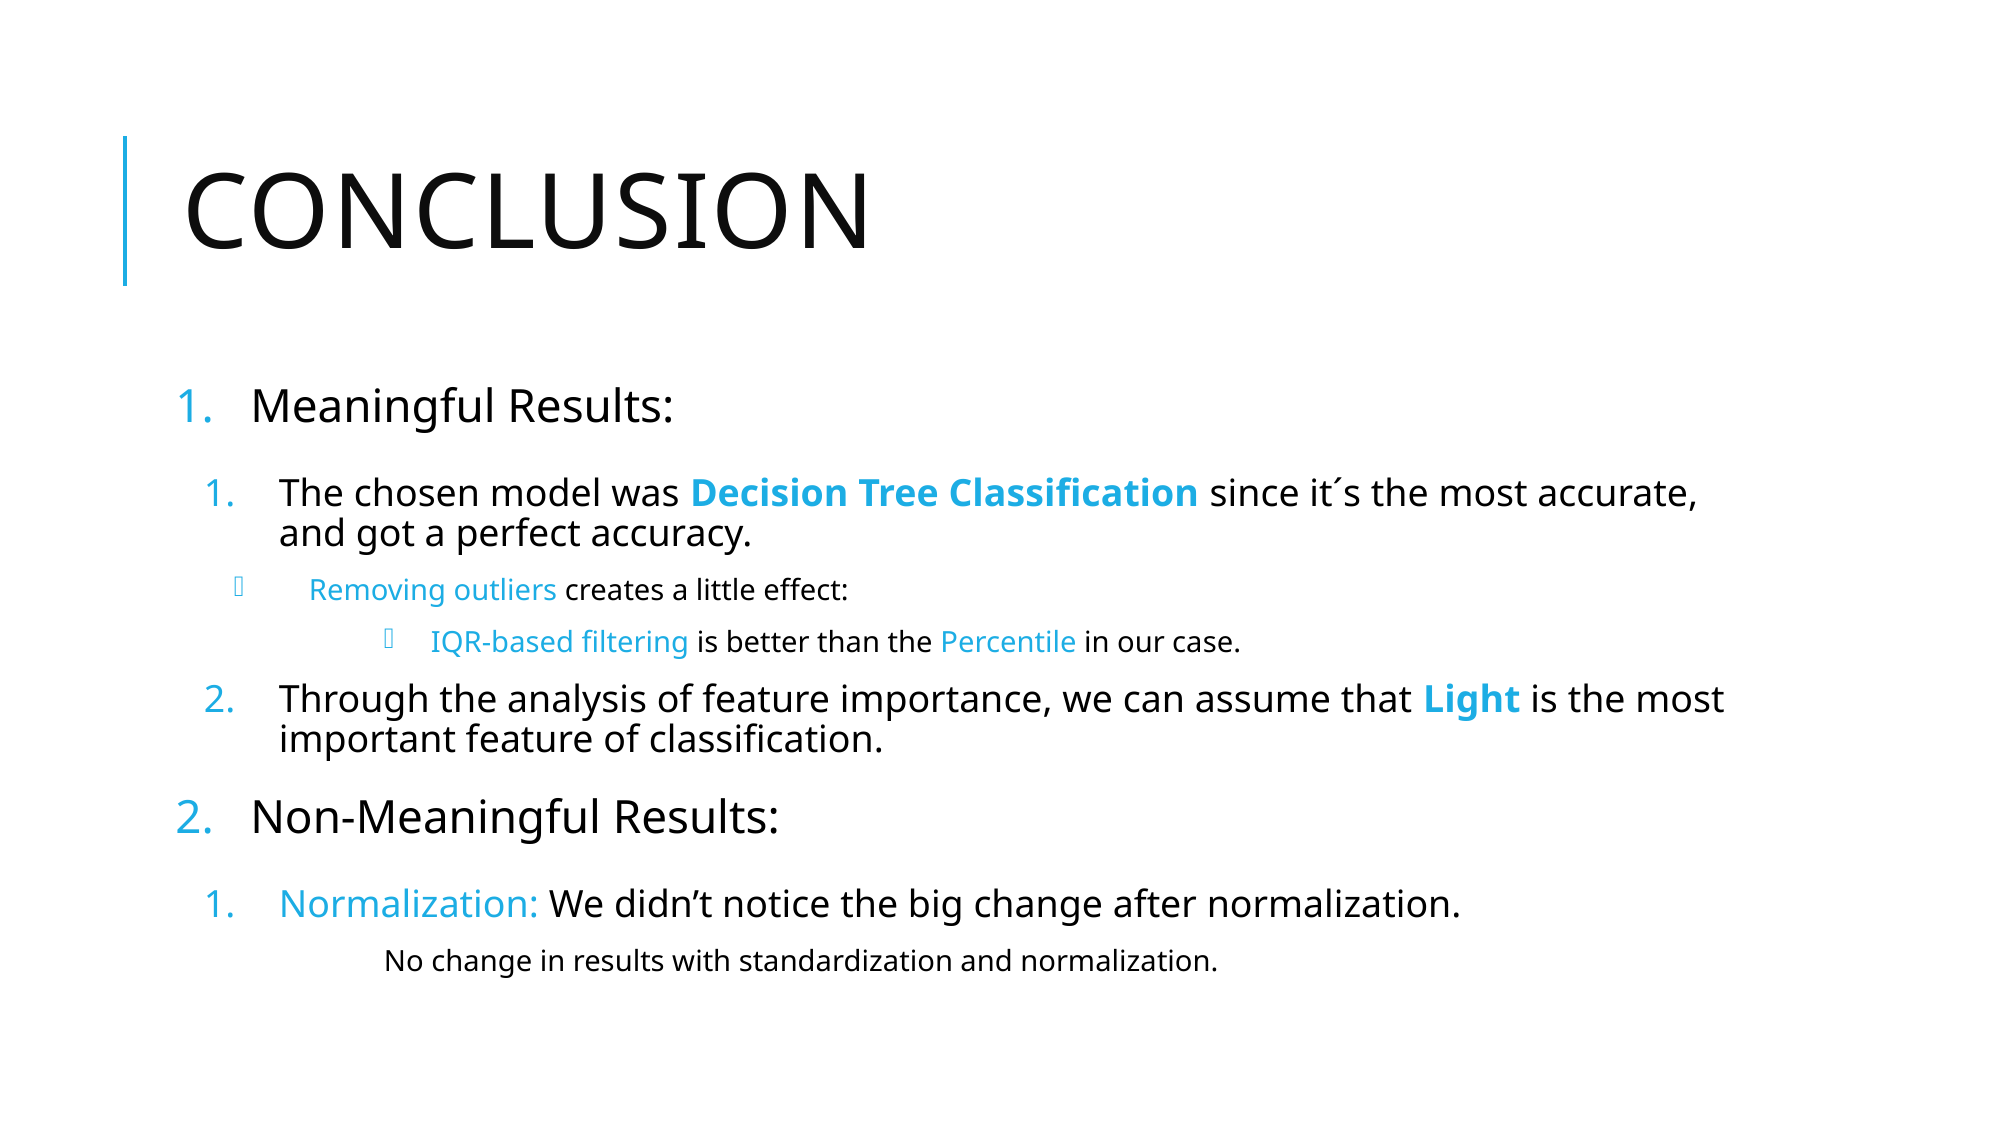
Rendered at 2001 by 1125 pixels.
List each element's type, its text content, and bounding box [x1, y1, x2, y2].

list Meaningful Results: The chosen model was Decision Tree Classification since it´s the most accurate, and got a perfect accuracy. Removing outliers creates a little effect: IQR-based filtering is better than the Percentile in our case. Through the analysis of feature importance, we can assume that Light is the most important feature of classification. Non-Meaningful Results: Normalization: We didn’t notice the big change after normalization. No change in results with standardization and normalization. [168, 375, 1763, 1035]
title Conclusion [168, 96, 1763, 342]
